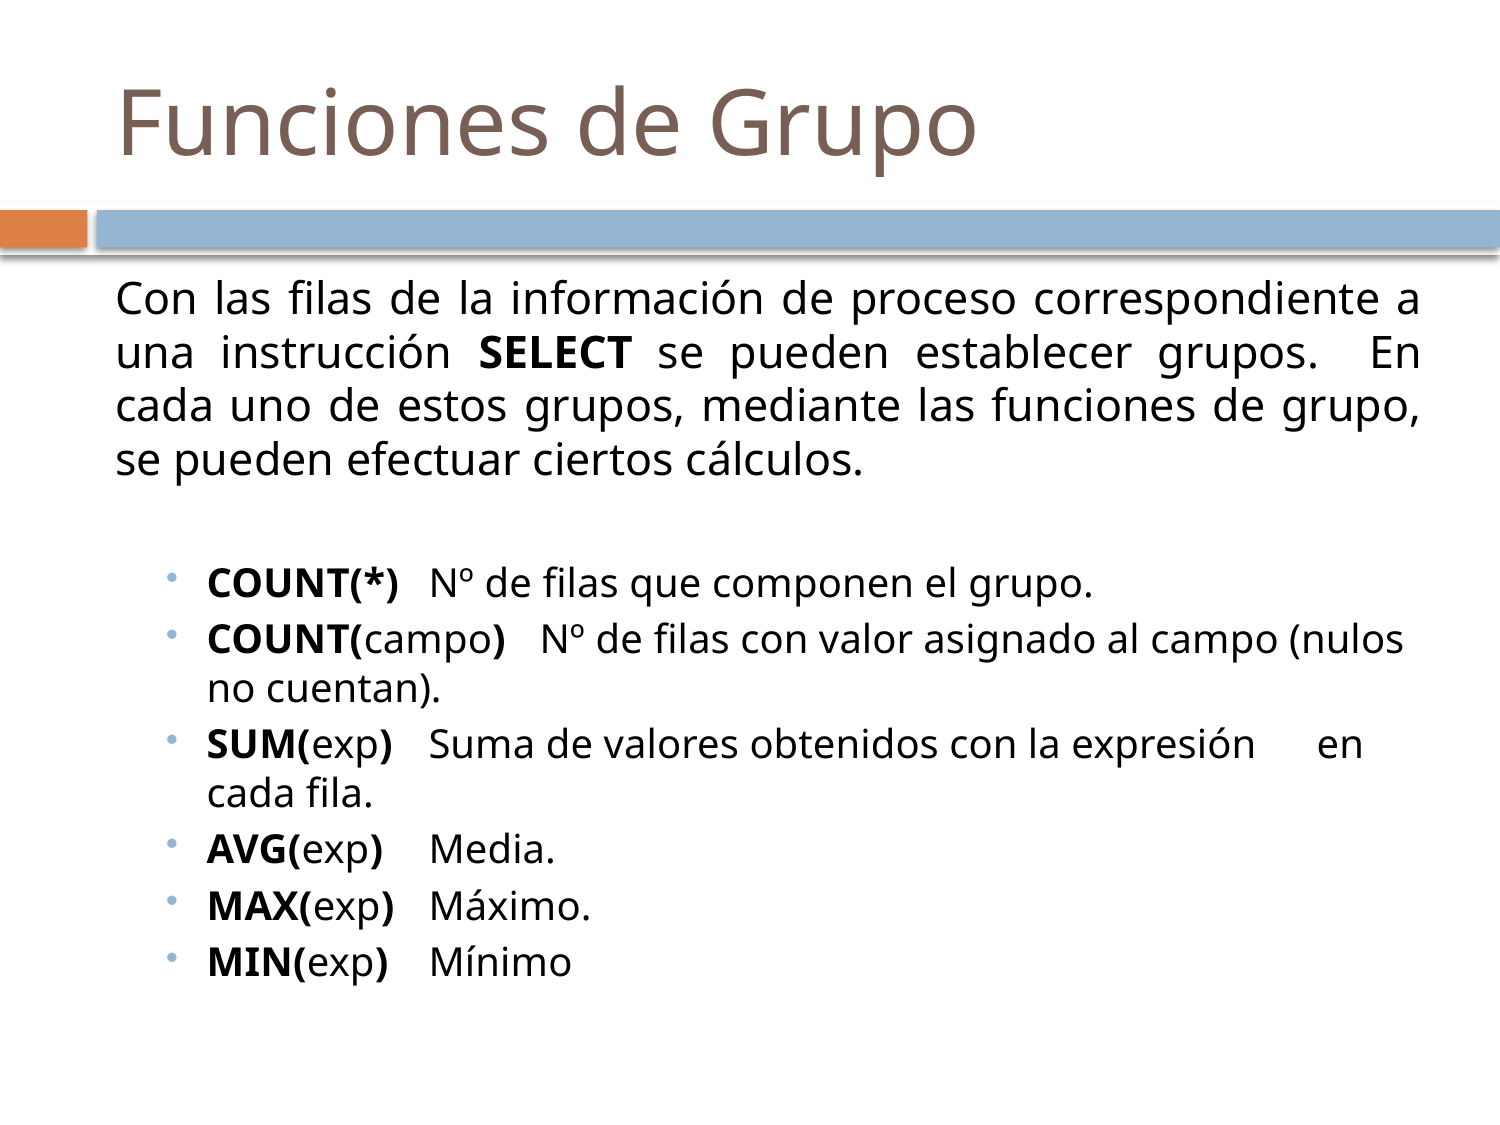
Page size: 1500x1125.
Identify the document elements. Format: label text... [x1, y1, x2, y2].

title Funciones de Grupo [100, 37, 1438, 200]
list Con las filas de la información de proceso correspondiente a una instrucción SELECT se pueden establecer grupos. En cada uno de estos grupos, mediante las funciones de grupo, se pueden efectuar ciertos cálculos. COUNT(*) Nº de filas que componen el grupo. COUNT(campo) Nº de filas con valor asignado al campo (nulos no cuentan). SUM(exp) Suma de valores obtenidos con la expresión en cada fila. AVG(exp) Media. MAX(exp) Máximo. MIN(exp) Mínimo [100, 262, 1438, 1000]
